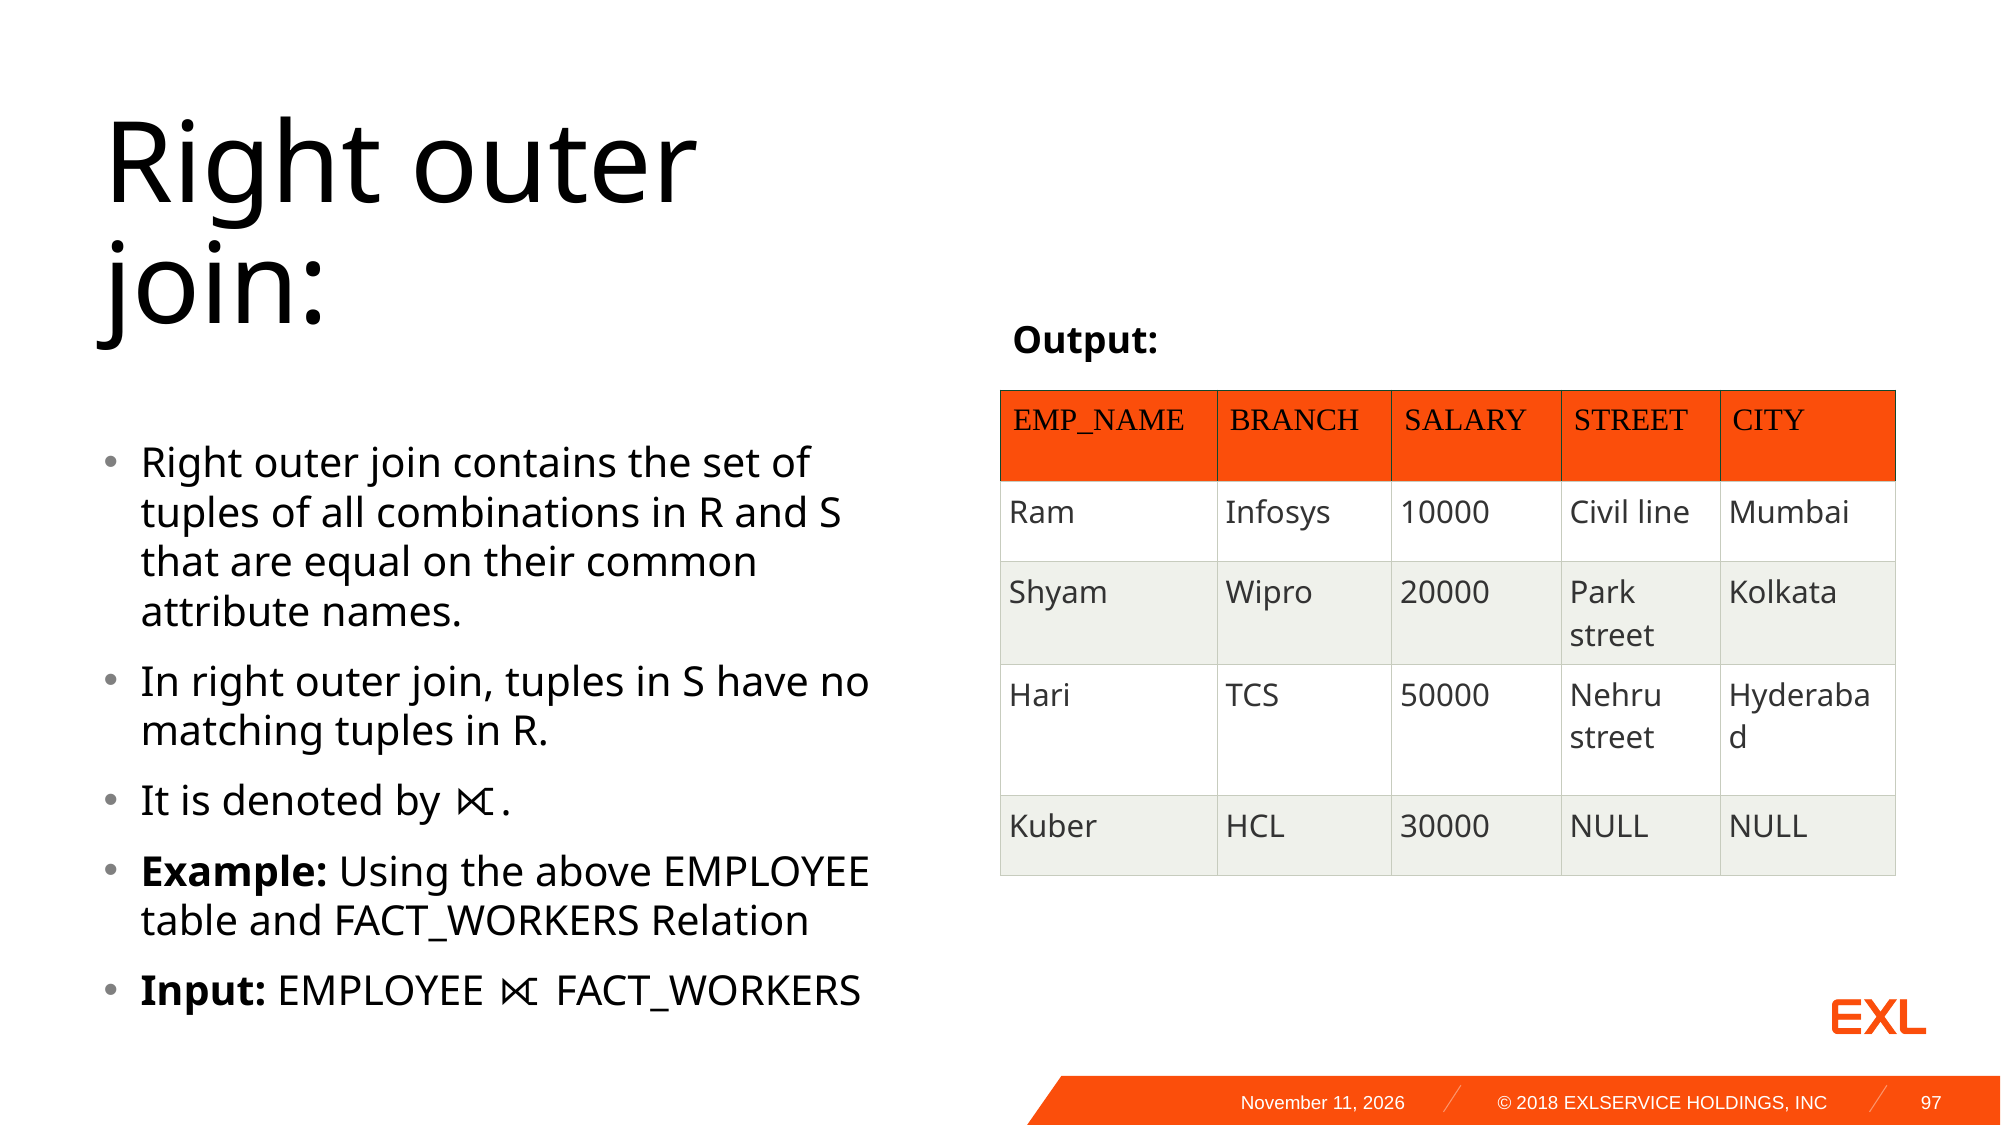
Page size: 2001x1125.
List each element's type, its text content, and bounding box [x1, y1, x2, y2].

table_cell Shyam [1001, 562, 1217, 664]
title Right outer join: [103, 104, 894, 348]
picture [1797, 964, 1961, 1069]
table_cell Nehru street [1562, 665, 1720, 795]
table_cell Civil line [1562, 482, 1720, 561]
table_cell 30000 [1392, 796, 1561, 875]
table_cell Kolkata [1721, 562, 1895, 664]
table_cell TCS [1218, 665, 1391, 795]
table_cell Infosys [1218, 482, 1391, 561]
table_cell Hari [1001, 665, 1217, 795]
table_cell Mumbai [1721, 482, 1895, 561]
table_cell Hyderabad [1721, 665, 1895, 795]
table_cell NULL [1721, 796, 1895, 875]
table_cell 50000 [1392, 665, 1561, 795]
table_cell Ram [1001, 482, 1217, 561]
table_header STREET [1562, 391, 1720, 481]
table_cell Wipro [1218, 562, 1391, 664]
table_header BRANCH [1218, 391, 1391, 481]
text_box Output: [997, 309, 1521, 369]
table_cell NULL [1562, 796, 1720, 875]
table_cell HCL [1218, 796, 1391, 875]
list Right outer join contains the set of tuples of all combinations in R and S that are equal on their common attribute names. In right outer join, tuples in S have no matching tuples in R. It is denoted by ⟖. Example: Using the above EMPLOYEE table and FACT_WORKERS Relation Input: EMPLOYEE ⟖ FACT_WORKERS [103, 436, 894, 1019]
table_header EMP_NAME [1001, 391, 1217, 481]
table_header CITY [1721, 391, 1895, 481]
table_cell Park street [1562, 562, 1720, 664]
table_header SALARY [1392, 391, 1561, 481]
table_cell 20000 [1392, 562, 1561, 664]
table_cell Kuber [1001, 796, 1217, 875]
table_cell 10000 [1392, 482, 1561, 561]
